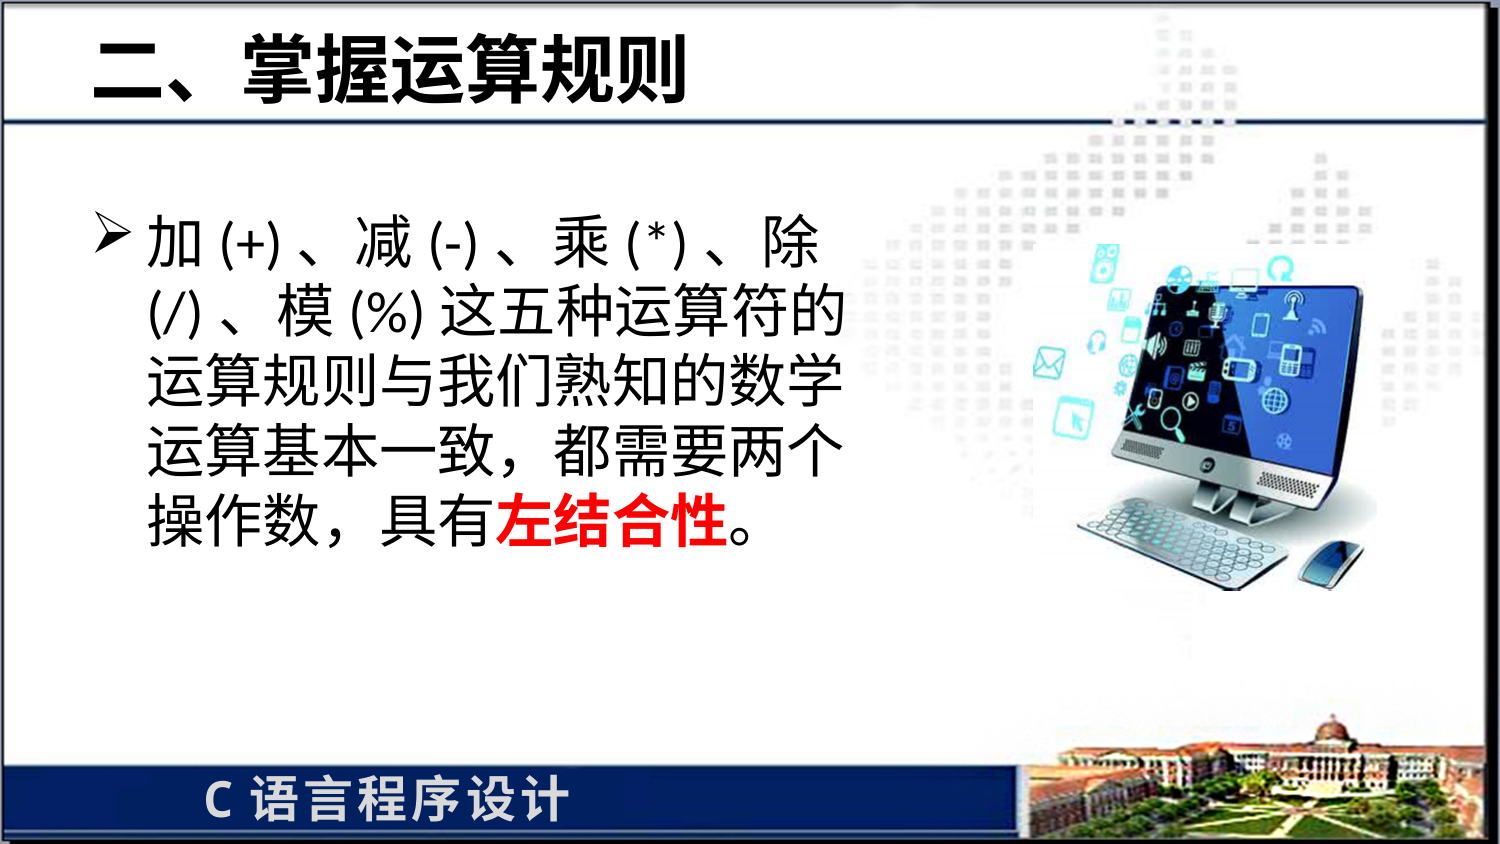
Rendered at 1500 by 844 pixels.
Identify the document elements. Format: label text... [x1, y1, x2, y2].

title 二、掌握运算规则 [75, 20, 1425, 115]
list 加(+)、减(-)、乘(*)、除(/)、模(%)这五种运算符的运算规则与我们熟知的数学运算基本一致，都需要两个操作数，具有左结合性。 [75, 197, 869, 729]
picture [0, 0, 1500, 844]
